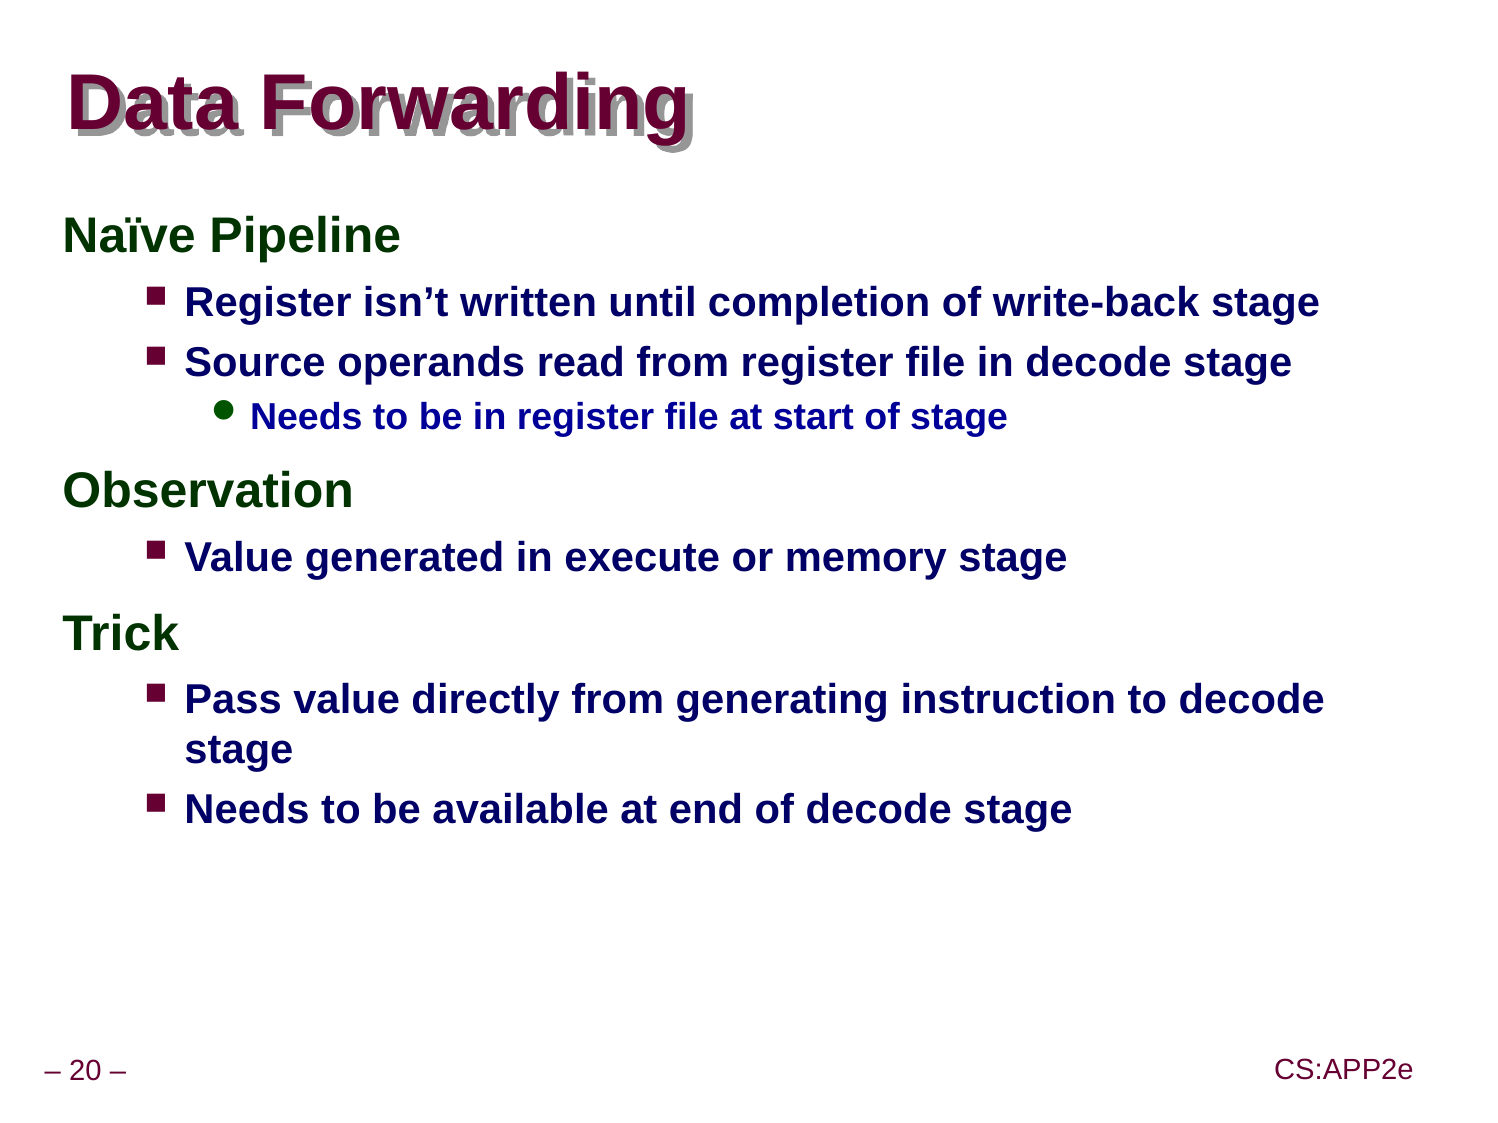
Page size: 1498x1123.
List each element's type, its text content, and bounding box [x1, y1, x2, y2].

title Data Forwarding [66, 40, 1495, 169]
list Naïve Pipeline Register isn’t written until completion of write-back stage Source operands read from register file in decode stage Needs to be in register file at start of stage Observation Value generated in execute or memory stage Trick Pass value directly from generating instruction to decode stage Needs to be available at end of decode stage [47, 199, 1409, 1056]
